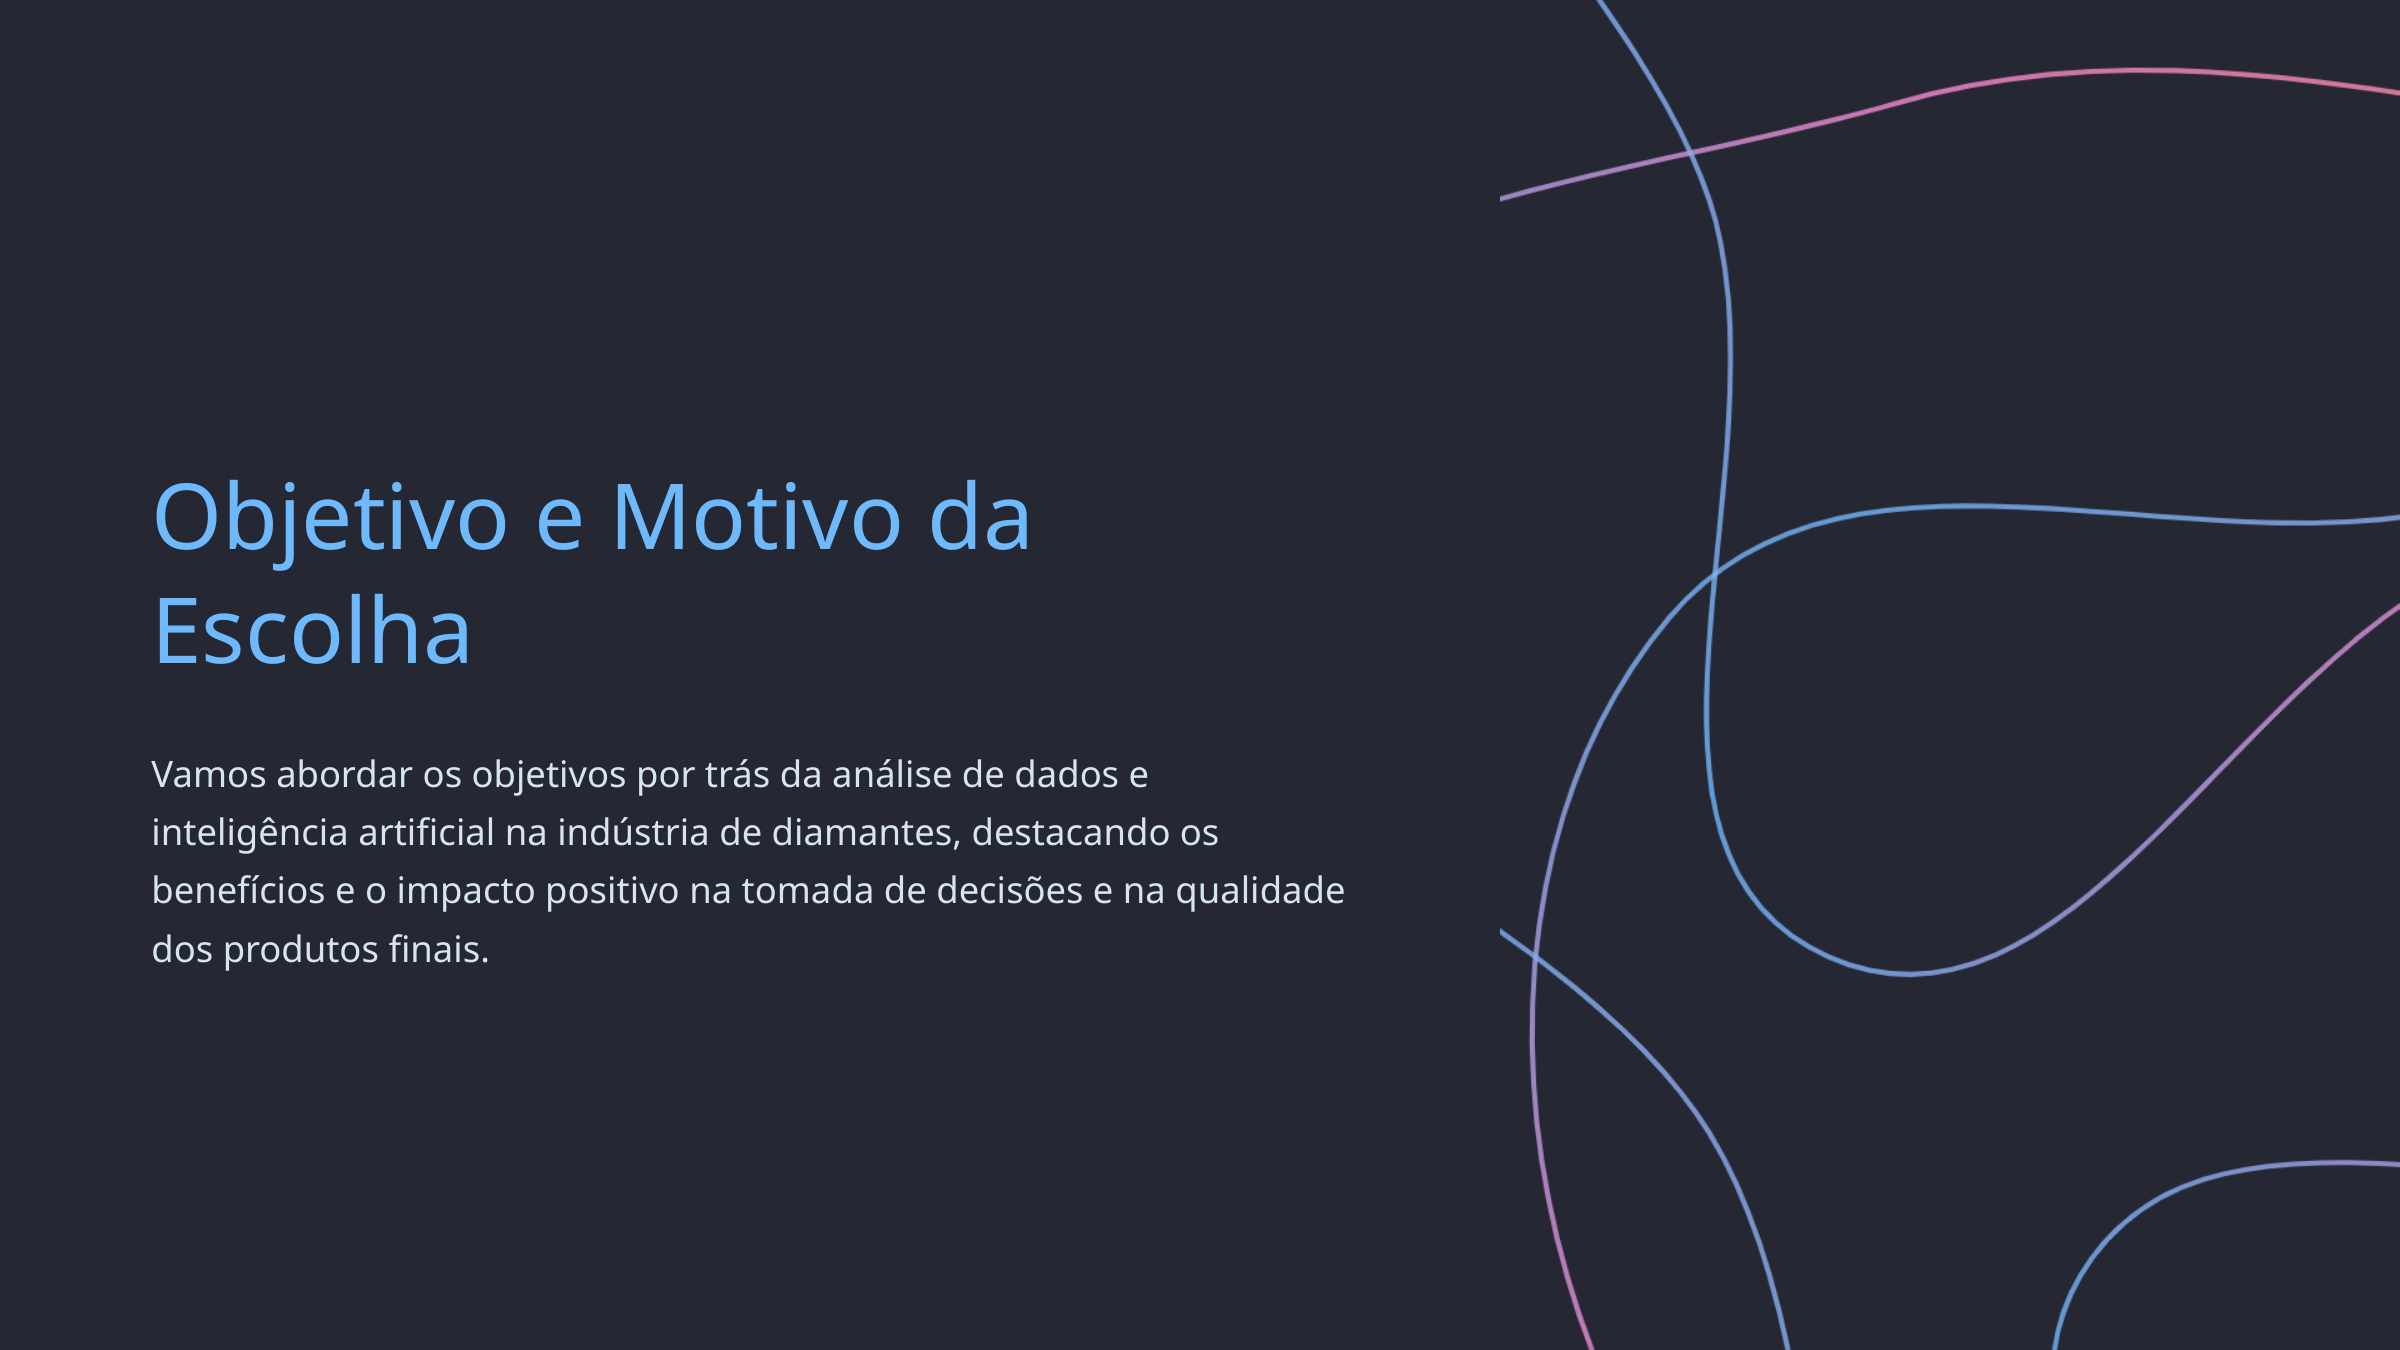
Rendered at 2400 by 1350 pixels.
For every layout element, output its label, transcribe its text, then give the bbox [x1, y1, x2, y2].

picture [1499, 0, 2400, 1350]
text_box [0, 0, 1499, 1350]
text_box Vamos abordar os objetivos por trás da análise de dados e inteligência artificial na indústria de diamantes, destacando os benefícios e o impacto positivo na tomada de decisões e na qualidade dos produtos finais. [136, 728, 1364, 904]
text_box Objetivo e Motivo da Escolha [136, 446, 1364, 674]
